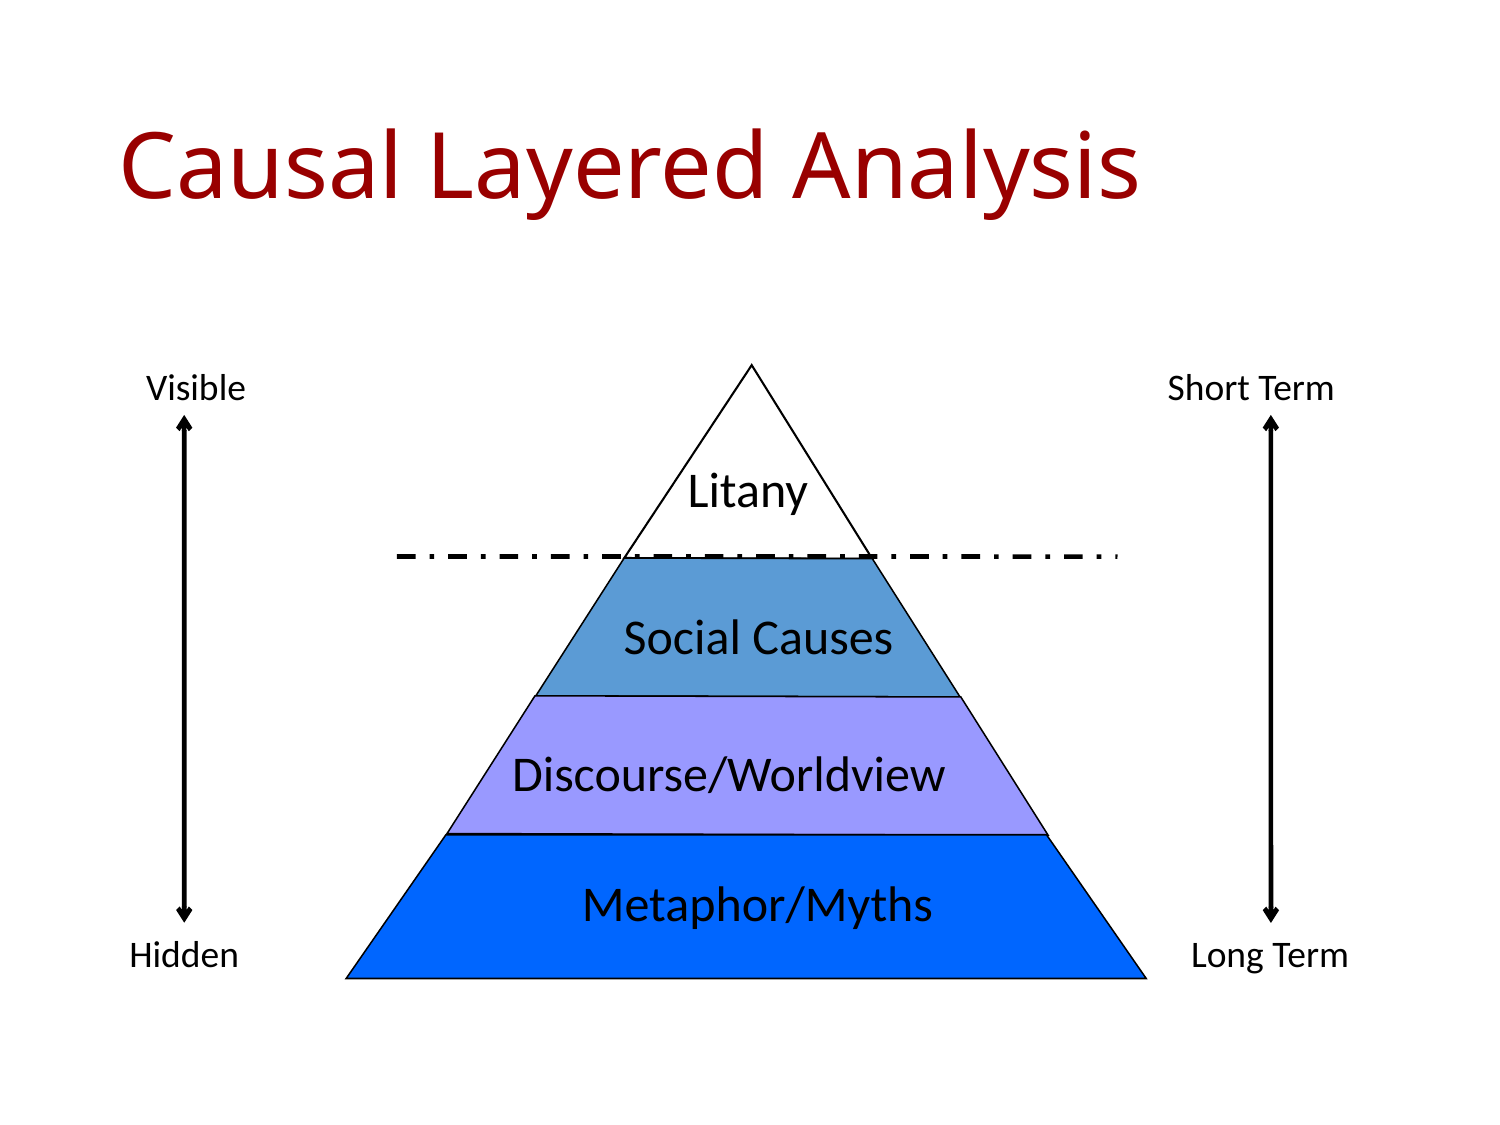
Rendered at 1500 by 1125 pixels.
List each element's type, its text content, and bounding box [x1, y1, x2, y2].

title Causal Layered Analysis [103, 59, 1397, 278]
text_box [66, 355, 1413, 984]
